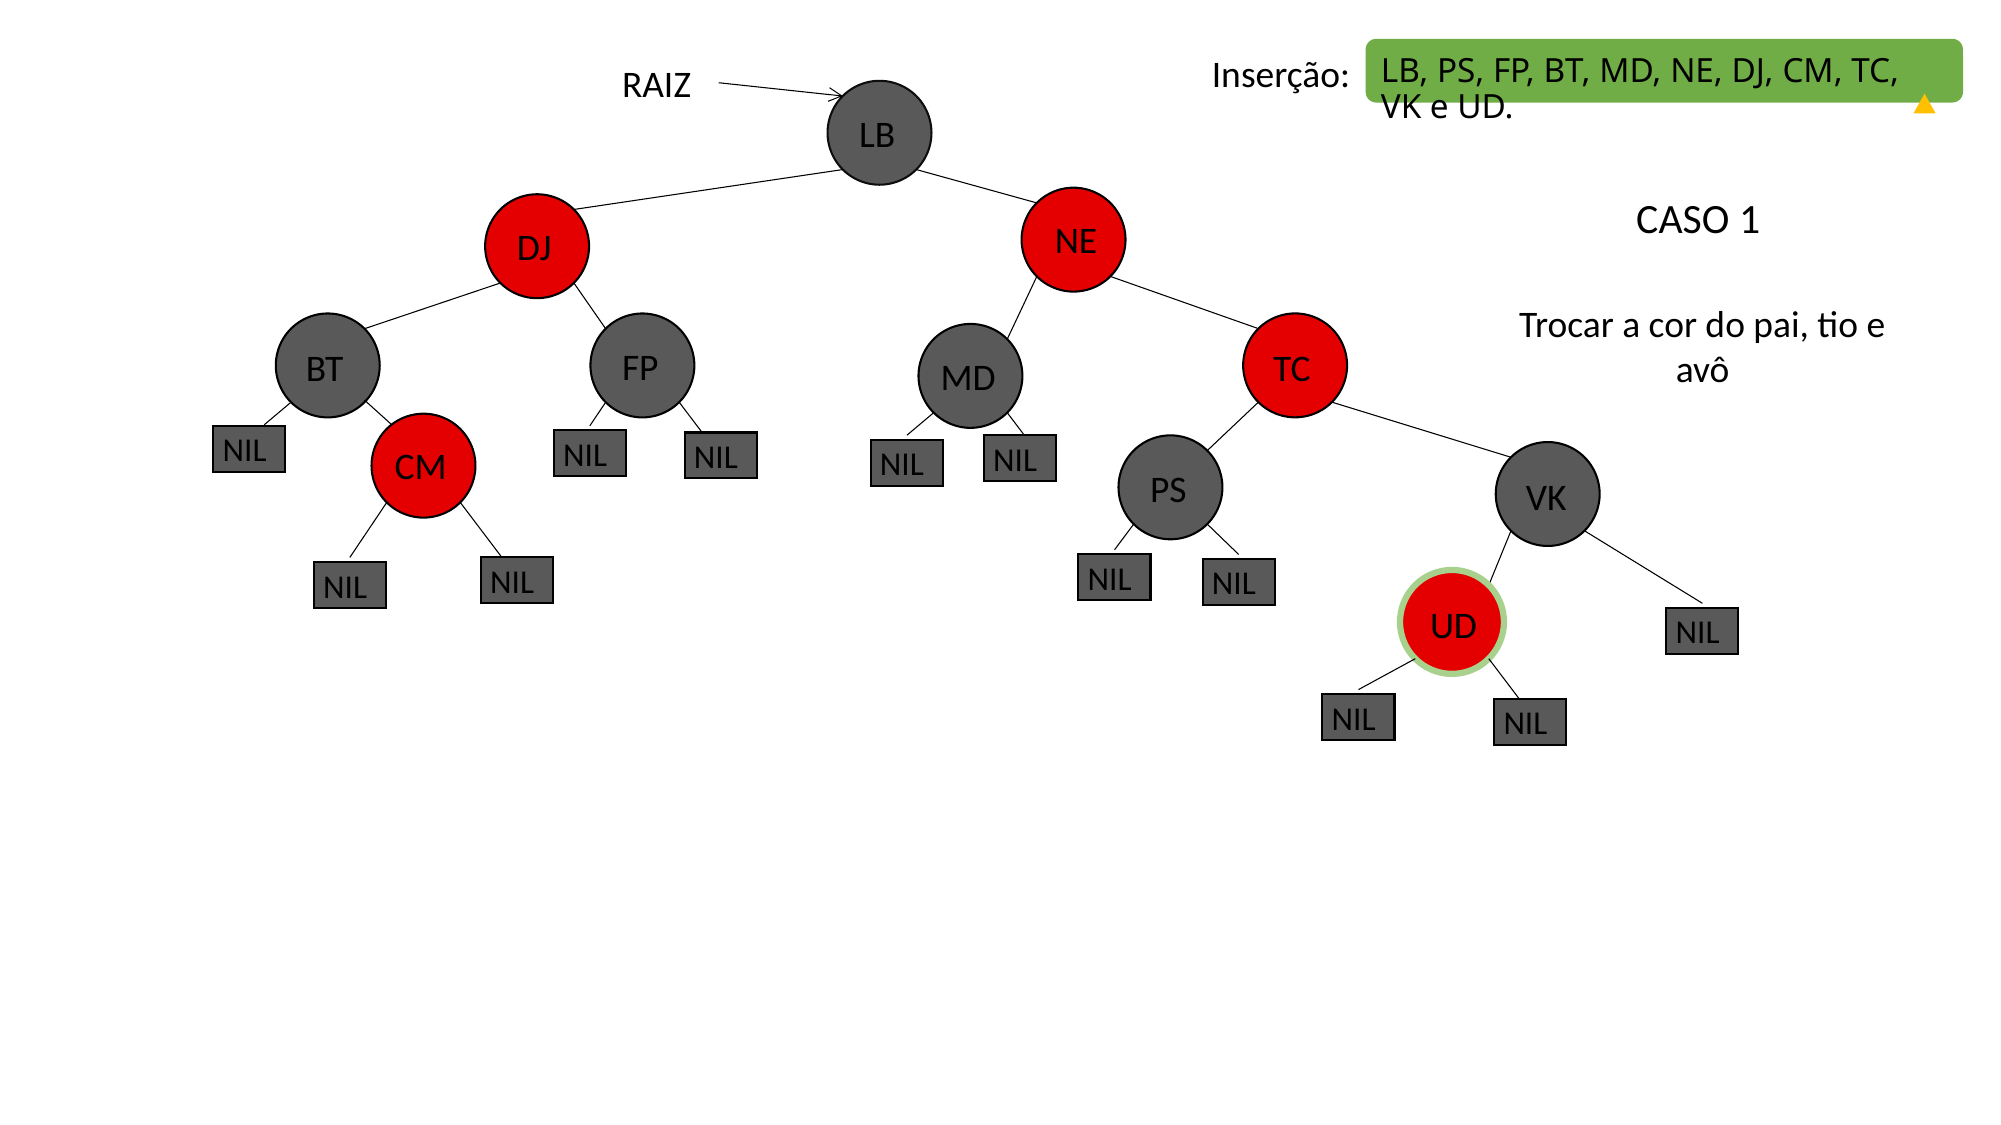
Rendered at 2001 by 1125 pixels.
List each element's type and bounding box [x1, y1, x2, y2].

text_box [207, 52, 1744, 750]
text_box [1911, 91, 1938, 115]
text_box [1197, 37, 1964, 102]
text_box [1501, 293, 1904, 398]
list [1365, 46, 1964, 105]
text_box [1621, 184, 1784, 250]
